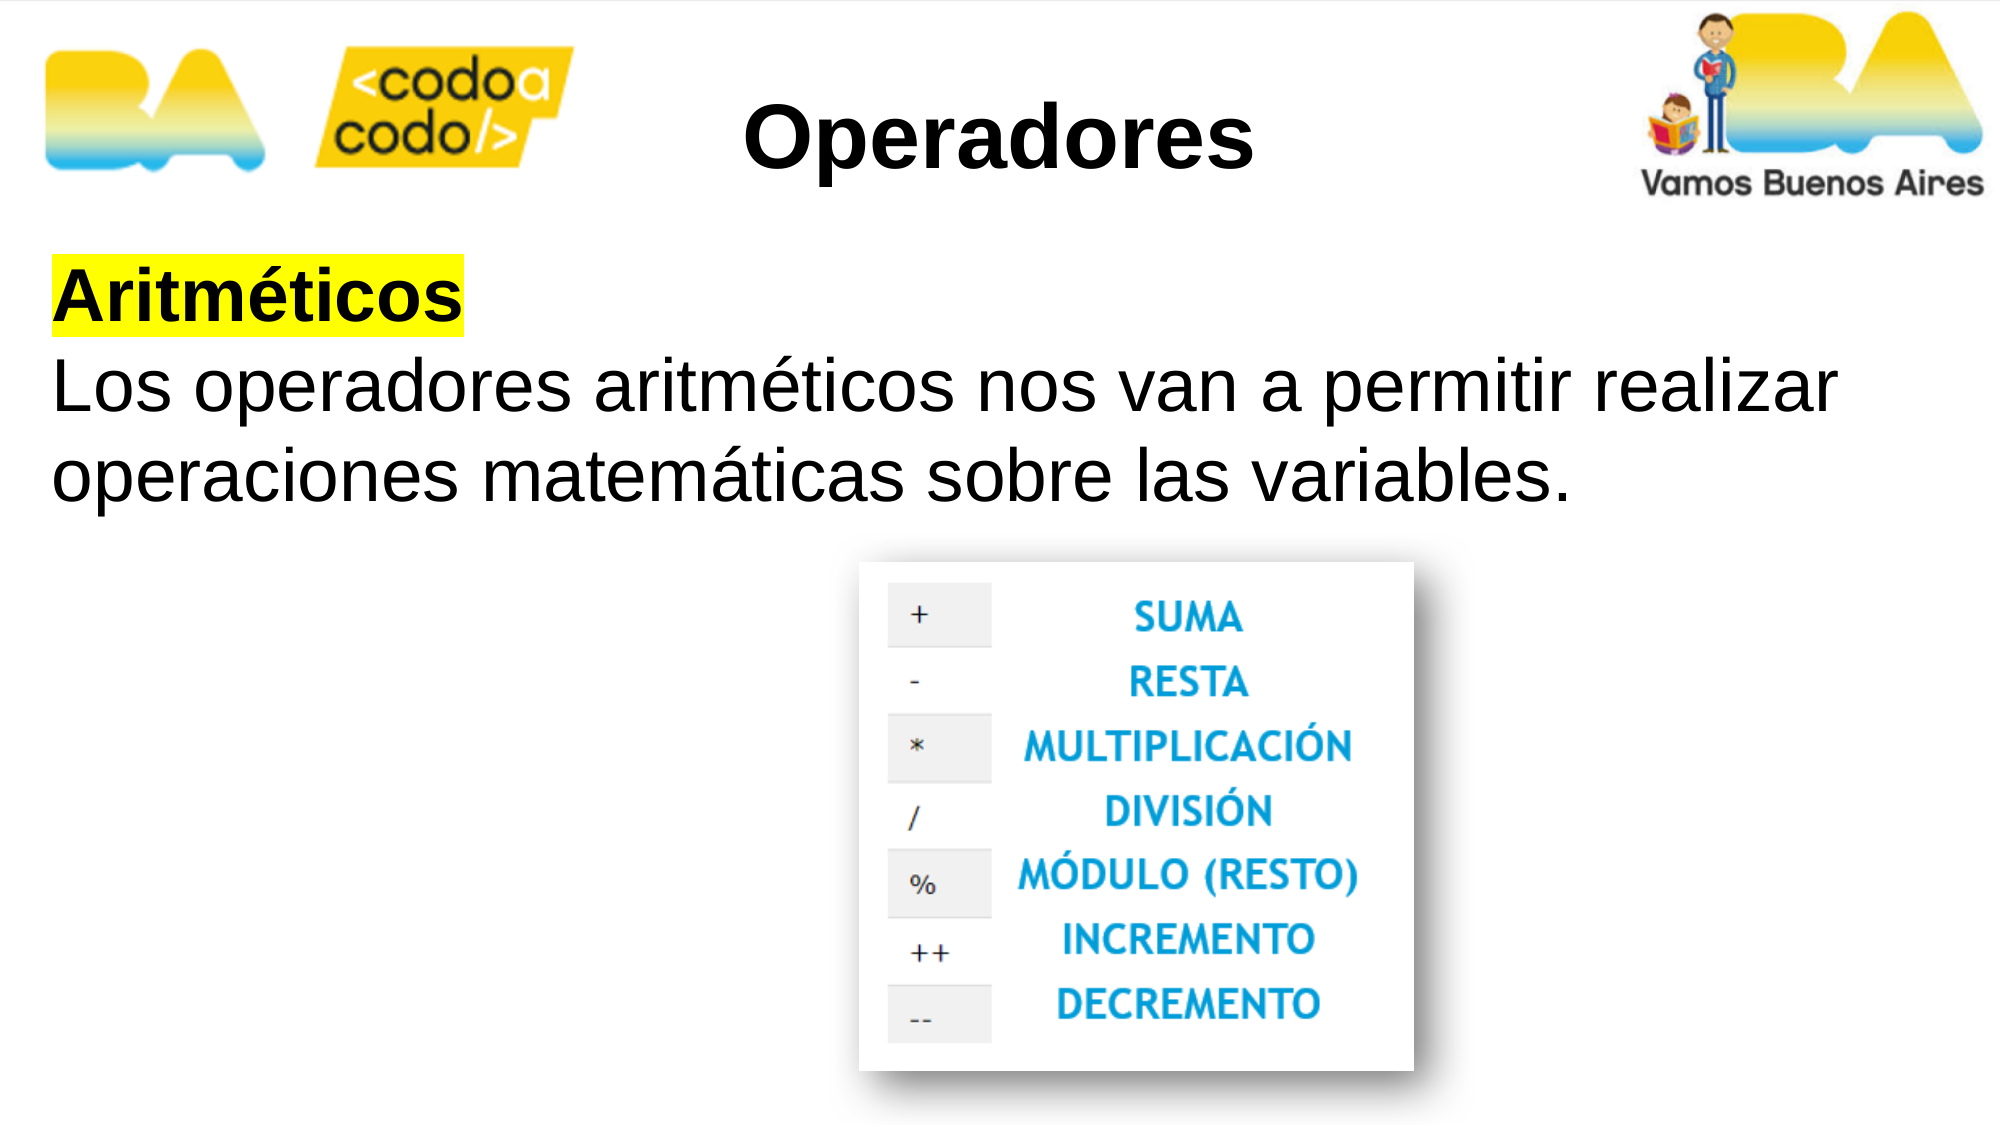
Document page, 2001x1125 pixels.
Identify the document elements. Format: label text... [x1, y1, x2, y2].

picture [0, 0, 2001, 1125]
text_box Operadores [0, 69, 2000, 194]
text_box Aritméticos Los operadores aritméticos nos van a permitir realizar operaciones matemáticas sobre las variables. [36, 239, 1968, 844]
